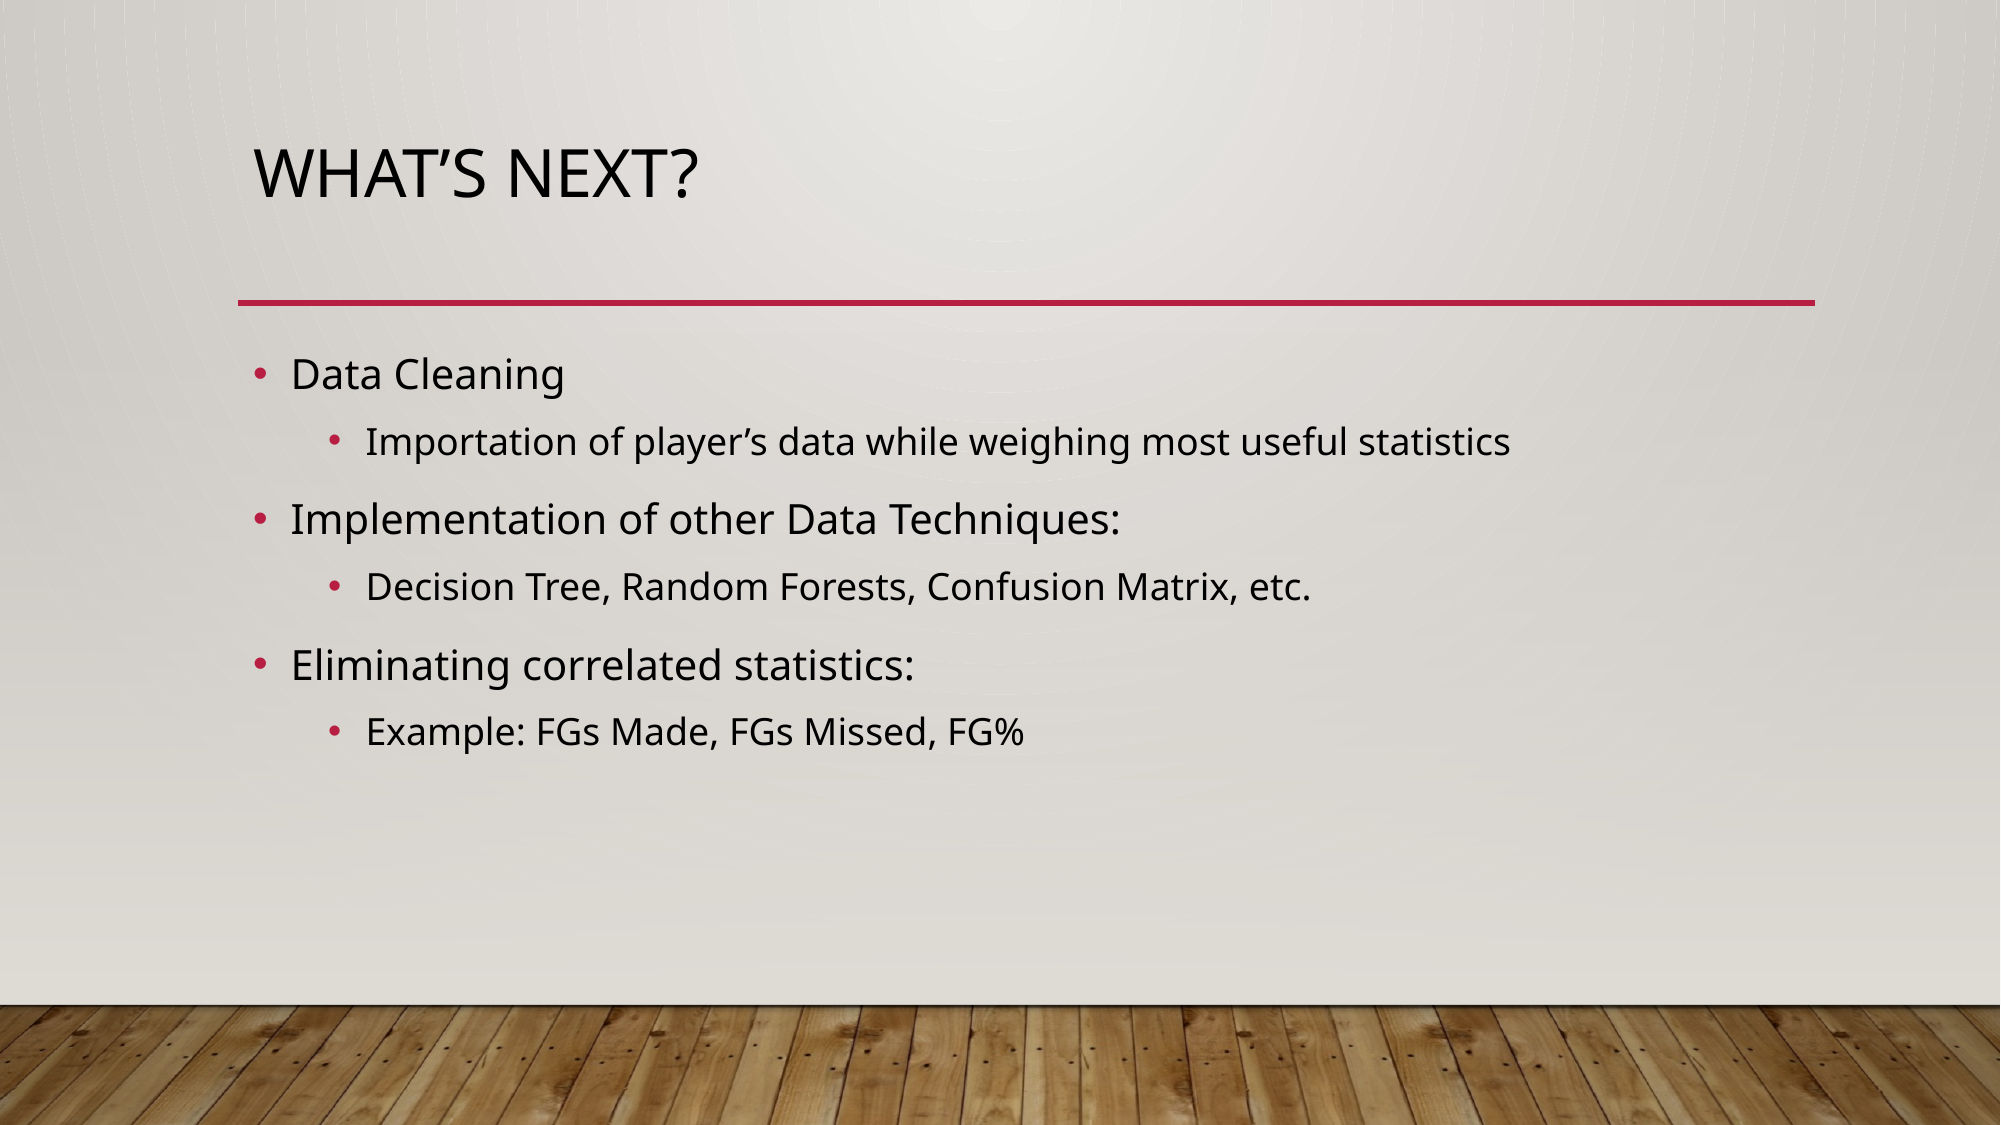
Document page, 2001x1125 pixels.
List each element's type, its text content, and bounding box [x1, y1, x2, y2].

title What’s next? [238, 131, 1814, 305]
picture [0, 1005, 2000, 1125]
list Data Cleaning Importation of player’s data while weighing most useful statistics Implementation of other Data Techniques: Decision Tree, Random Forests, Confusion Matrix, etc. Eliminating correlated statistics: Example: FGs Made, FGs Missed, FG% [238, 330, 1814, 897]
